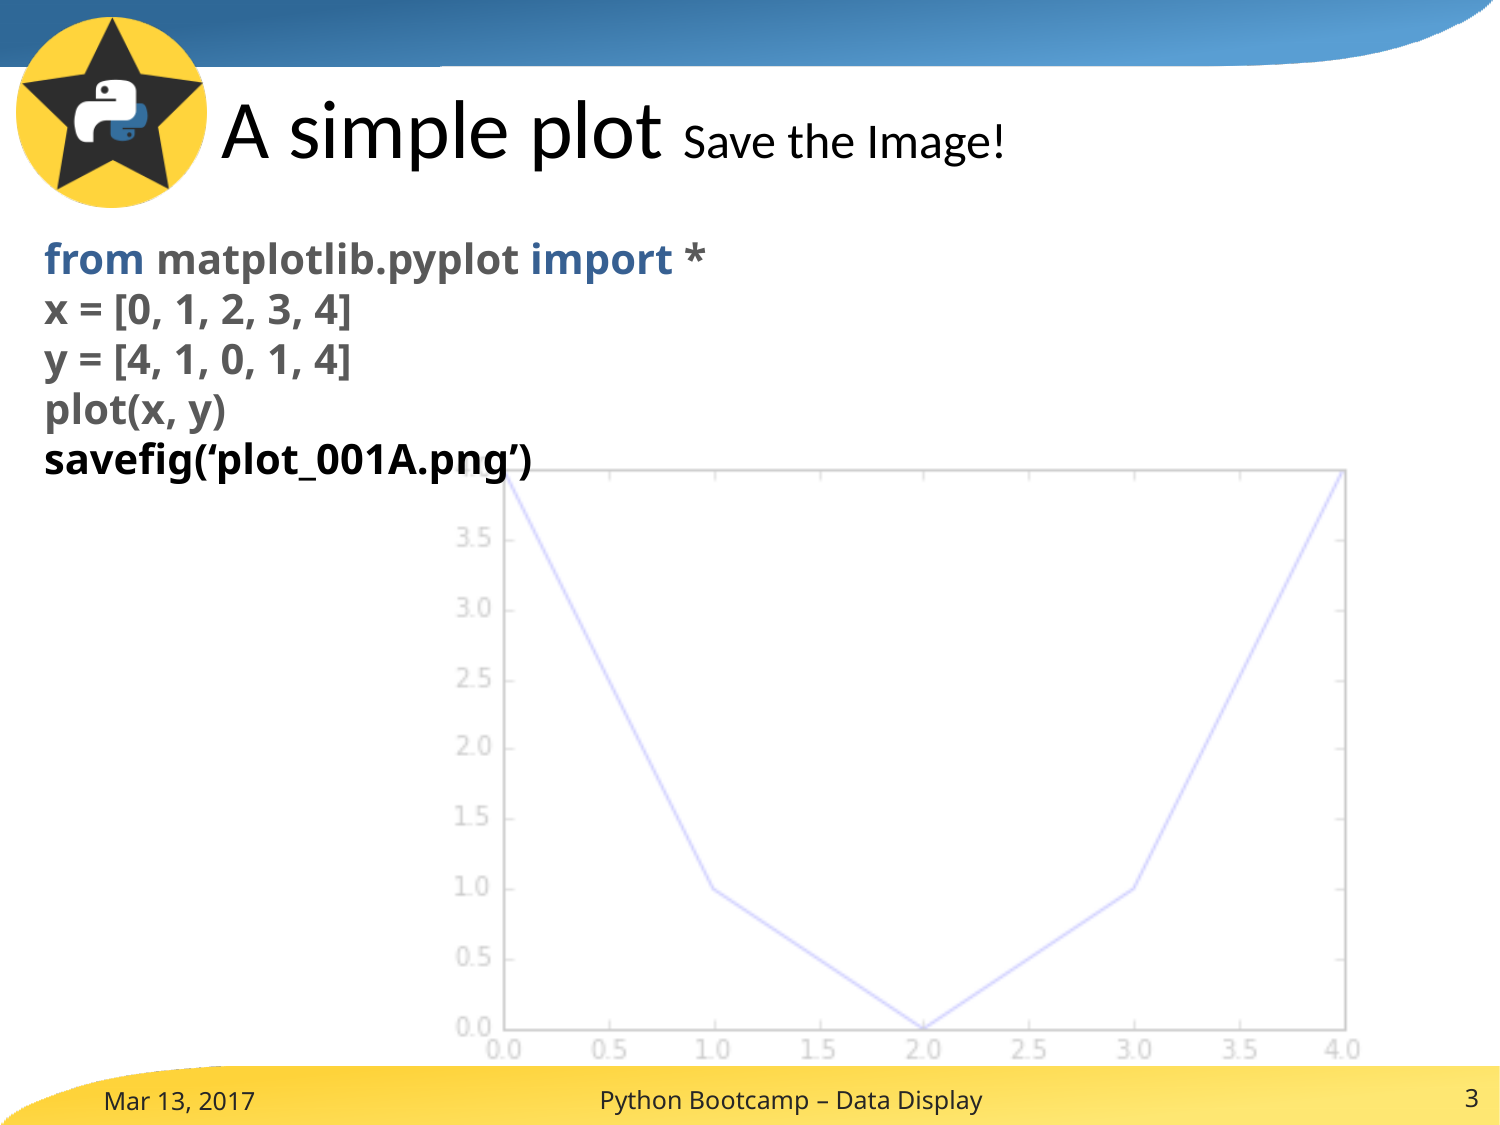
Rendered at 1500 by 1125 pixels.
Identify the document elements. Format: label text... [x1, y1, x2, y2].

picture [0, 1066, 1500, 1125]
picture [368, 396, 1454, 1064]
text_box from matplotlib.pyplot import * x = [0, 1, 2, 3, 4] y = [4, 1, 0, 1, 4] plot(x, y) savefig(‘plot_001A.png’) [29, 225, 928, 491]
picture [0, 0, 1500, 208]
slide_number 3 [1144, 1069, 1495, 1125]
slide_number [88, 1070, 206, 1125]
footer Python Bootcamp – Data Display [206, 1069, 1144, 1125]
title A simple plot Save the Image! [206, 66, 1425, 185]
